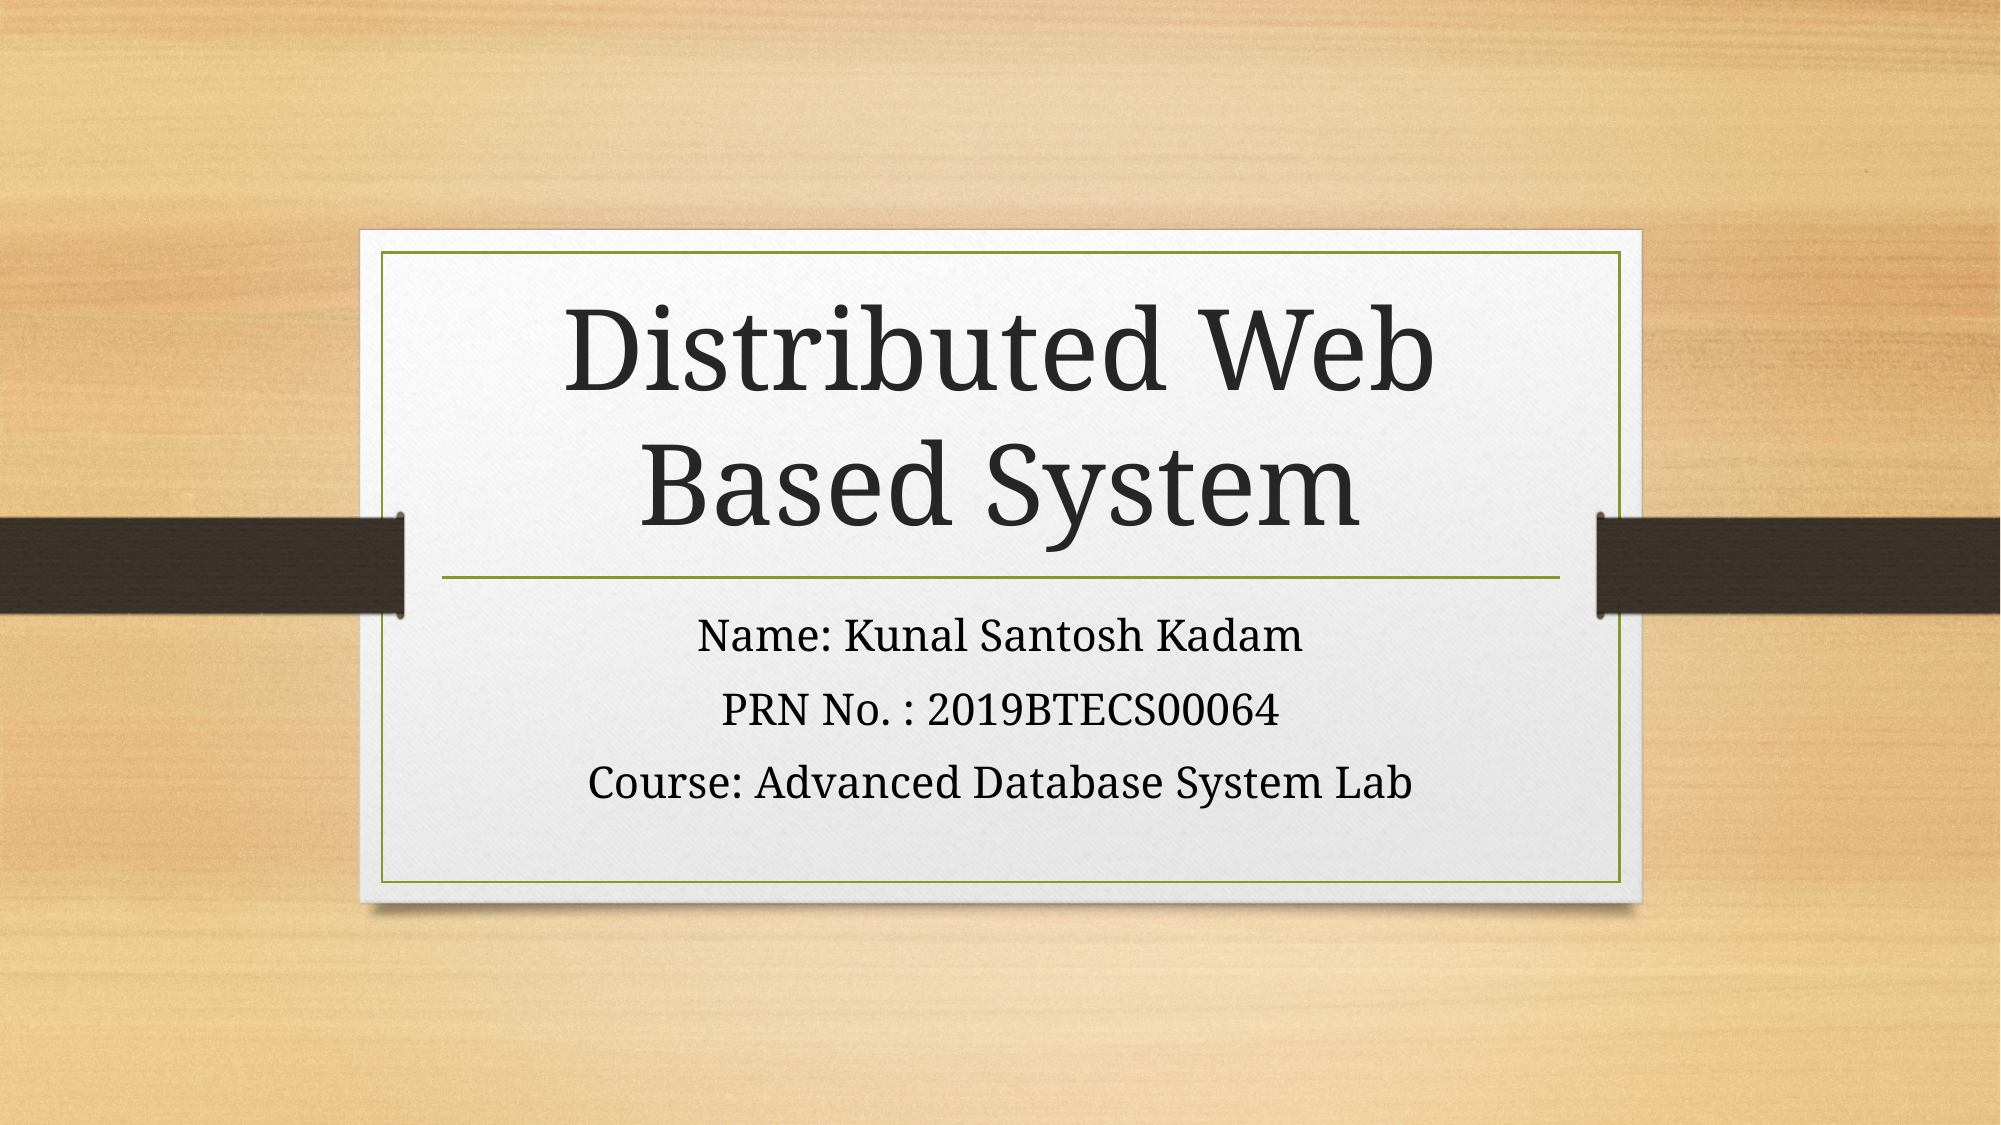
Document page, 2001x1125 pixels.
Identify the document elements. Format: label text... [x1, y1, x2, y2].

picture [0, 0, 2001, 1125]
title Distributed Web Based System [441, 306, 1560, 556]
subtitle Name: Kunal Santosh Kadam PRN No. : 2019BTECS00064 Course: Advanced Database System Lab [441, 600, 1560, 817]
